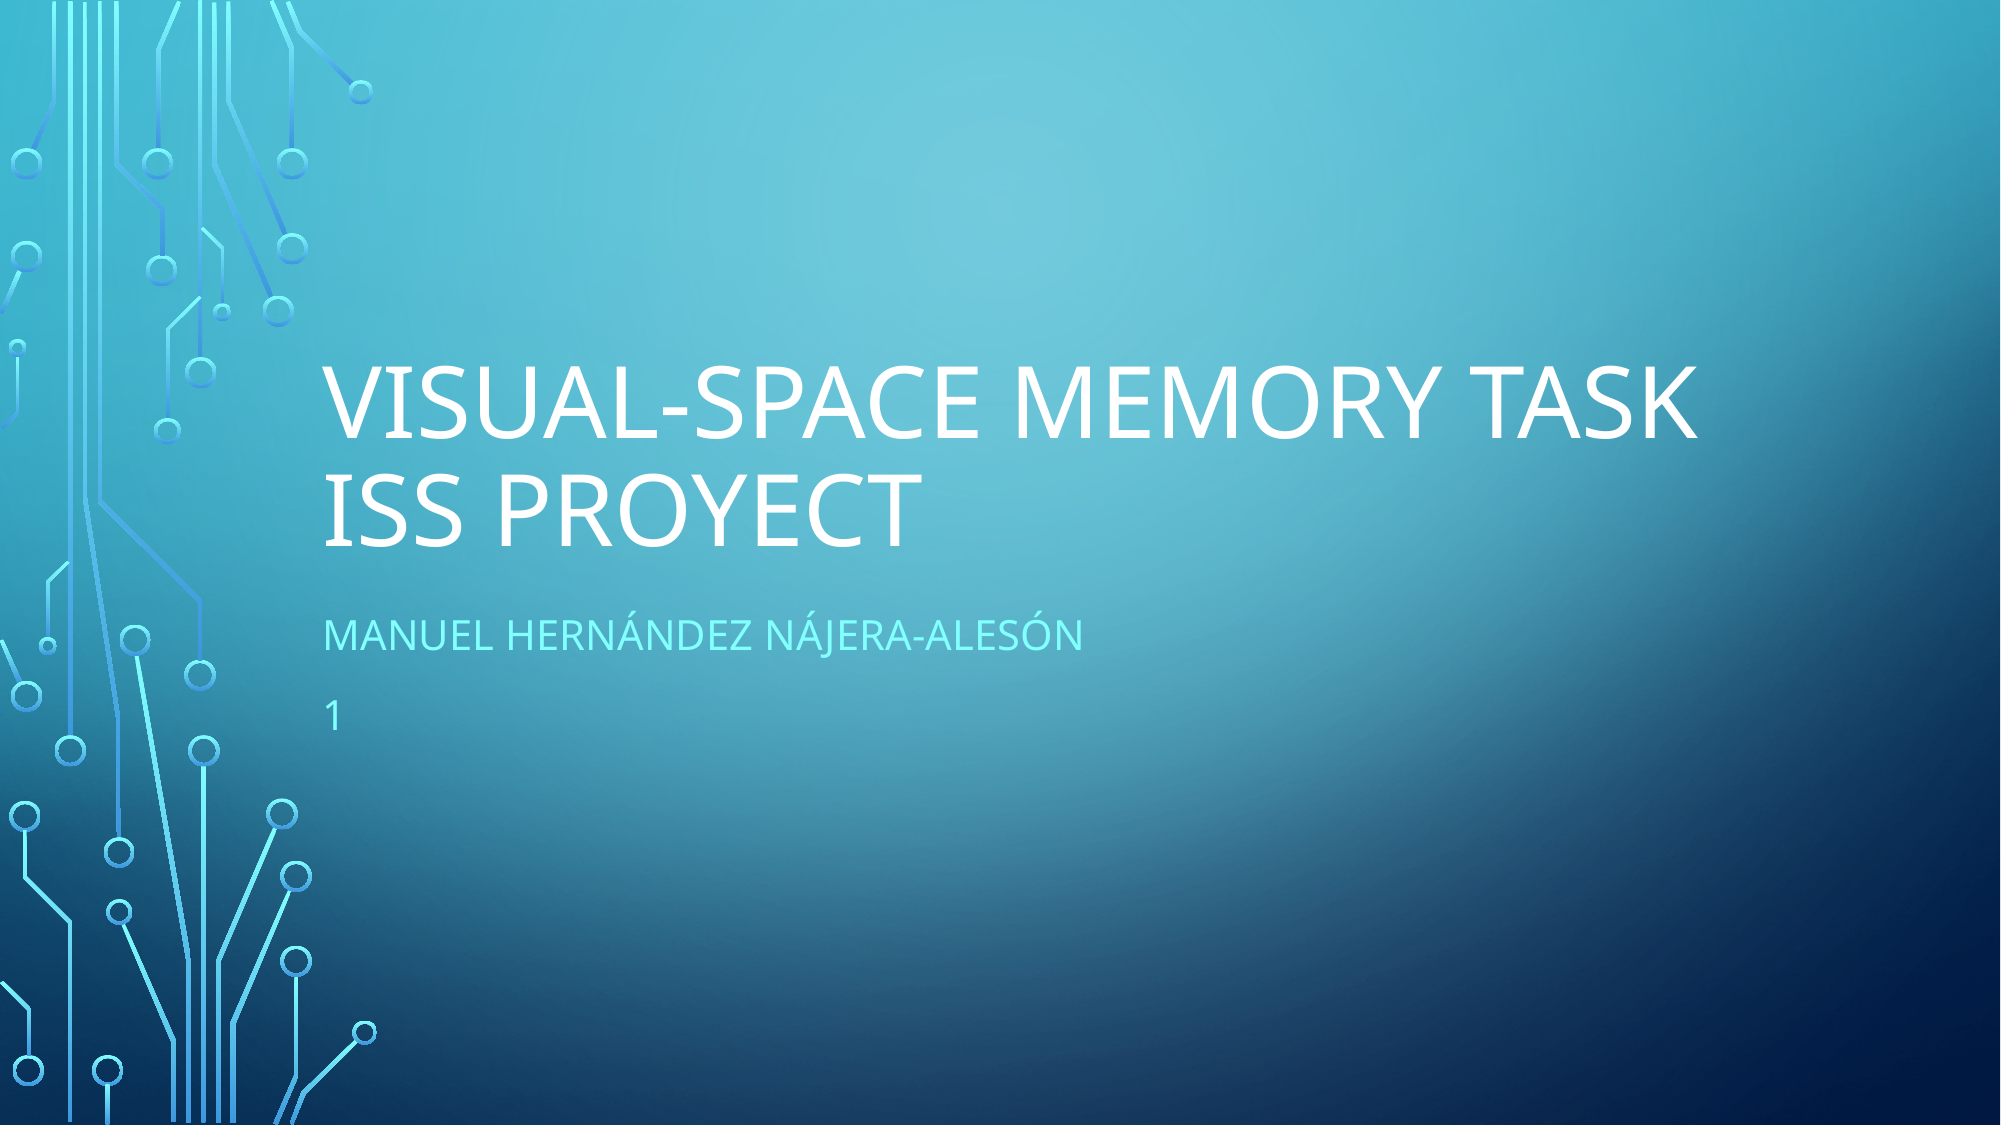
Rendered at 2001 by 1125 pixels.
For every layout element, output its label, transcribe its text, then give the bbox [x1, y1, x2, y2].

subtitle Manuel Hernández Nájera-Alesón 1 [307, 590, 1750, 863]
title visual-space memory task iss Proyect [307, 184, 1750, 576]
